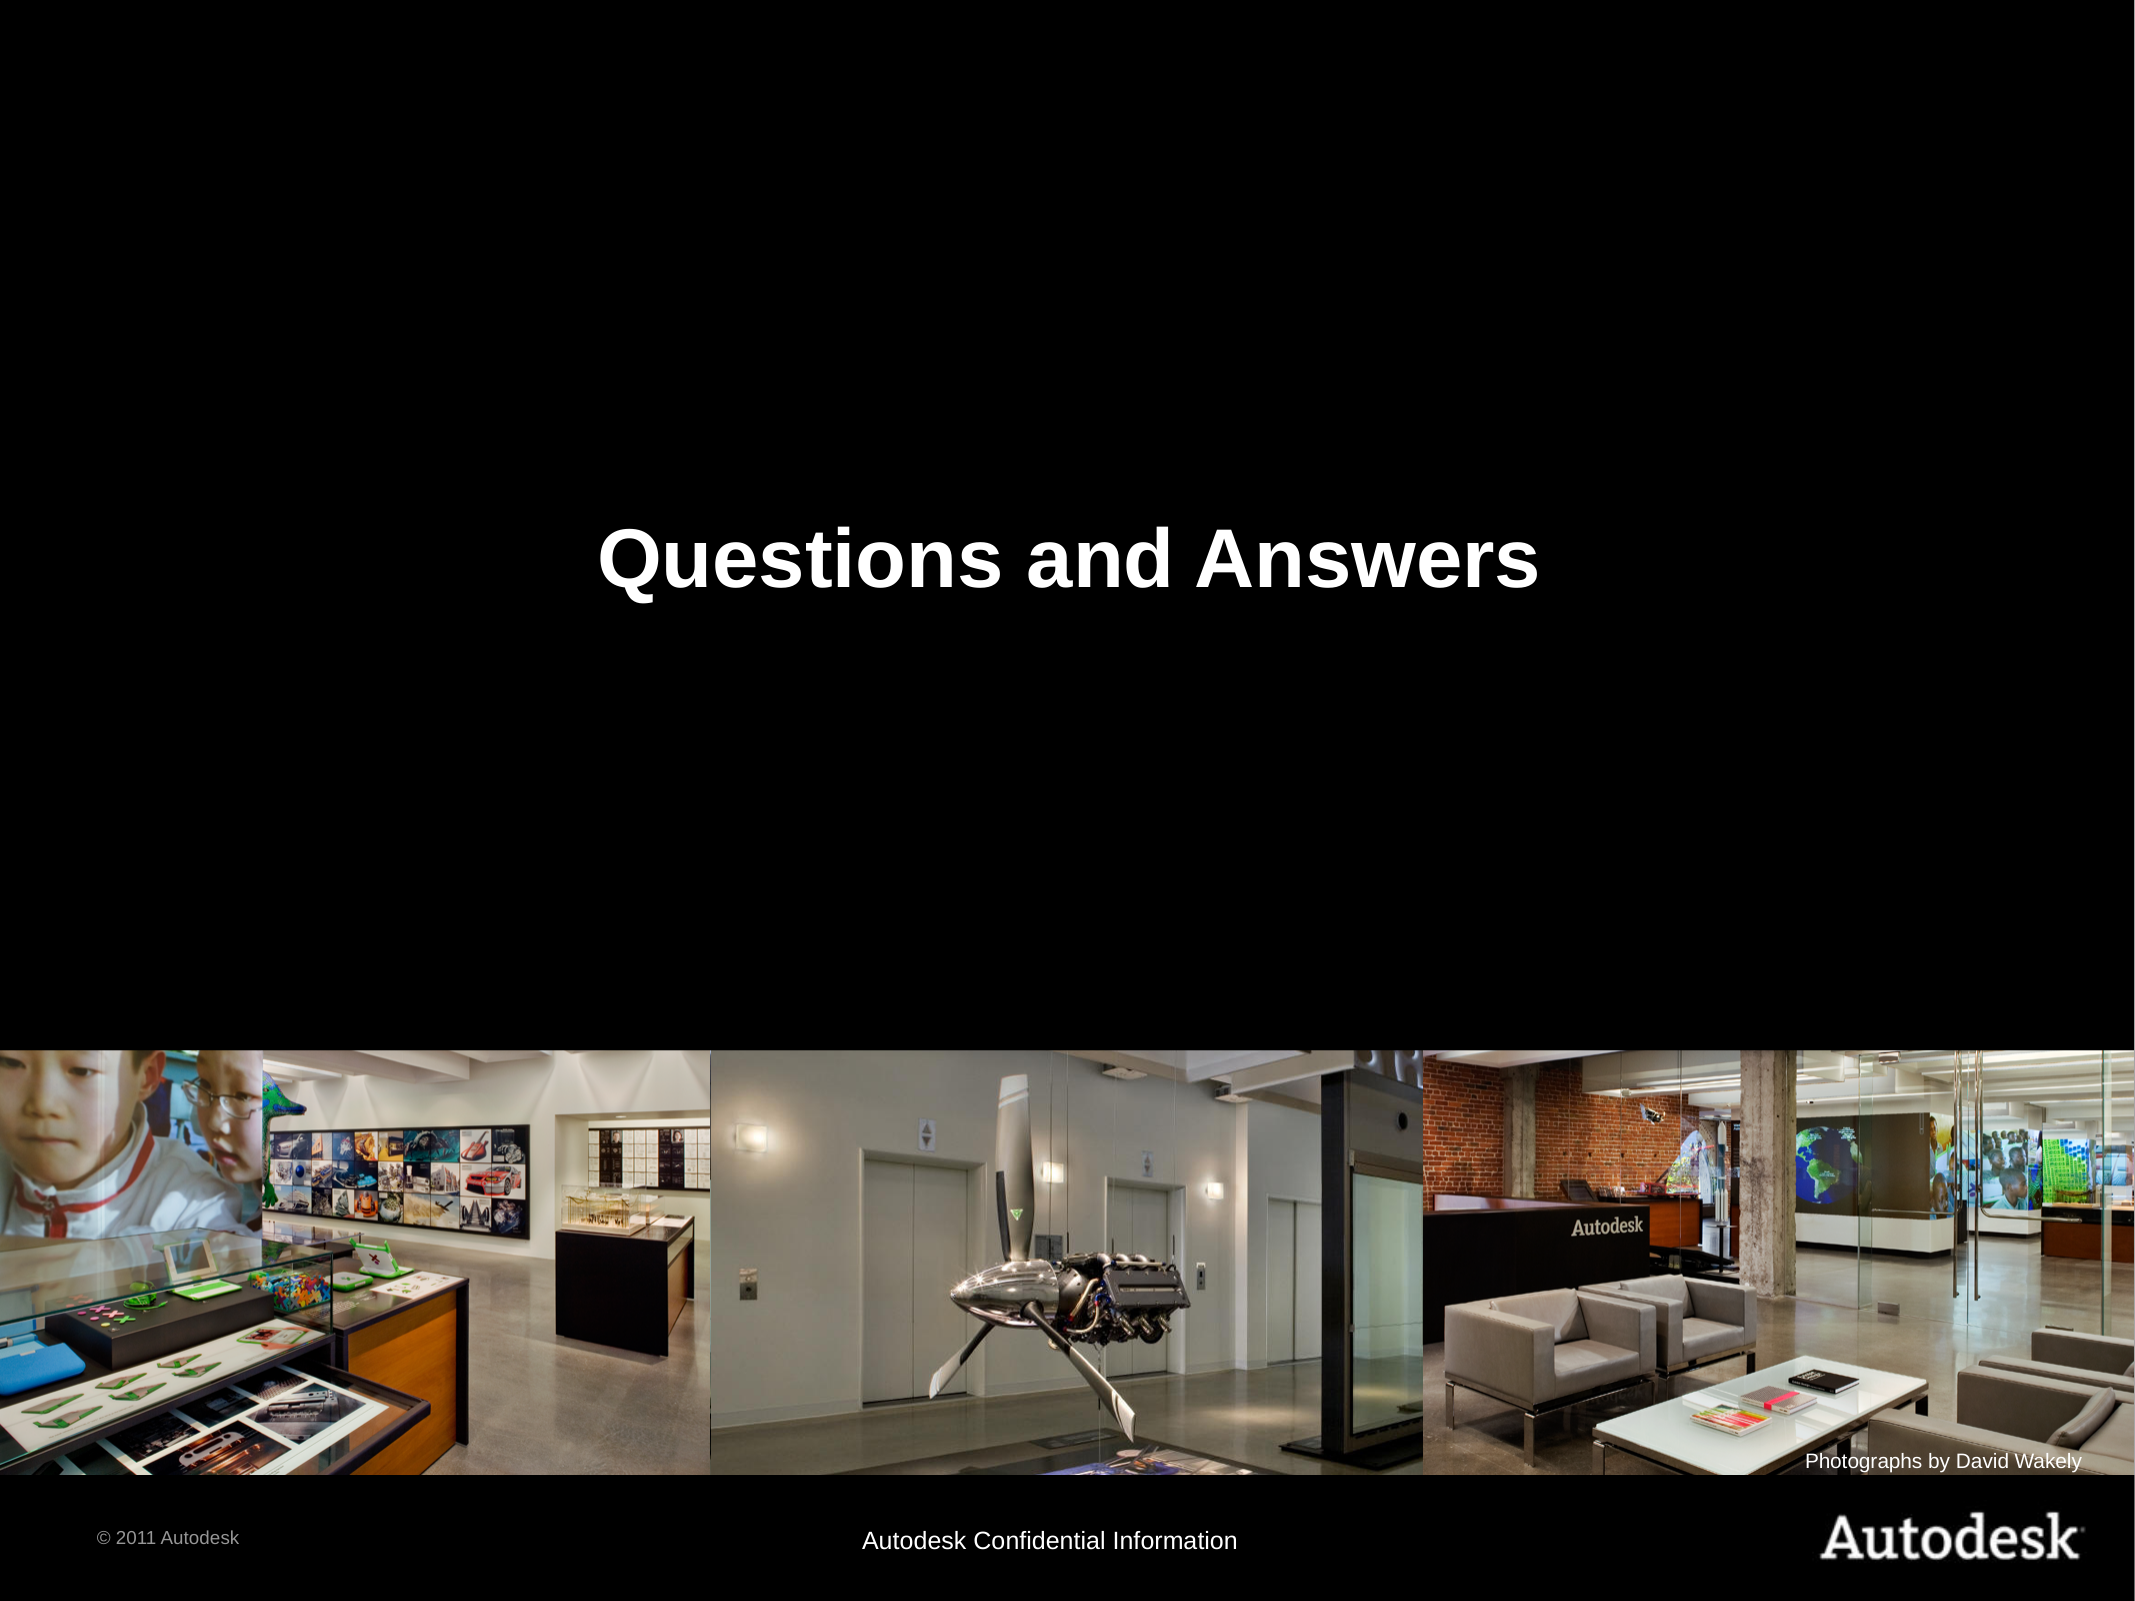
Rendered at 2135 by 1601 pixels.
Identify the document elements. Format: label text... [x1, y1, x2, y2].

text_box Photographs by David Wakely [1789, 1439, 2097, 1480]
picture [0, 0, 2135, 1601]
title Questions and Answers [104, 437, 2035, 671]
